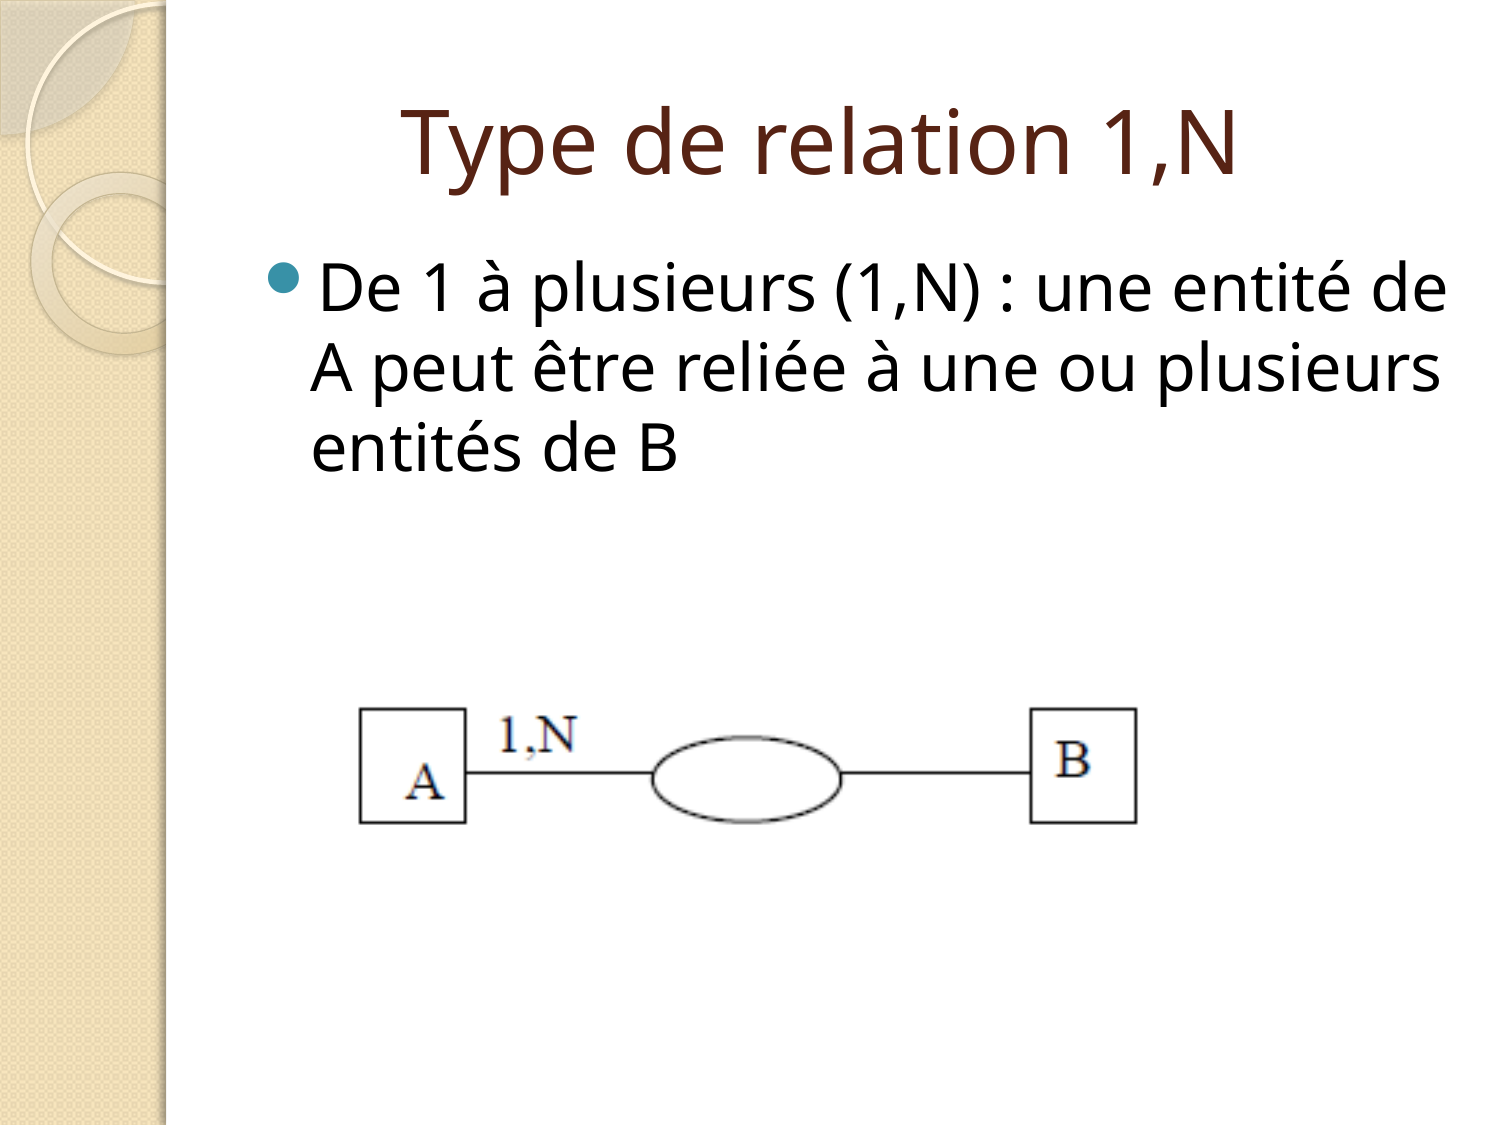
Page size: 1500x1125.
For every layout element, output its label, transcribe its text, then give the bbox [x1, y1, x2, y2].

picture [324, 692, 1183, 858]
title Type de relation 1,N [235, 45, 1466, 233]
list De 1 à plusieurs (1,N) : une entité de A peut être reliée à une ou plusieurs entités de B [235, 237, 1466, 1025]
